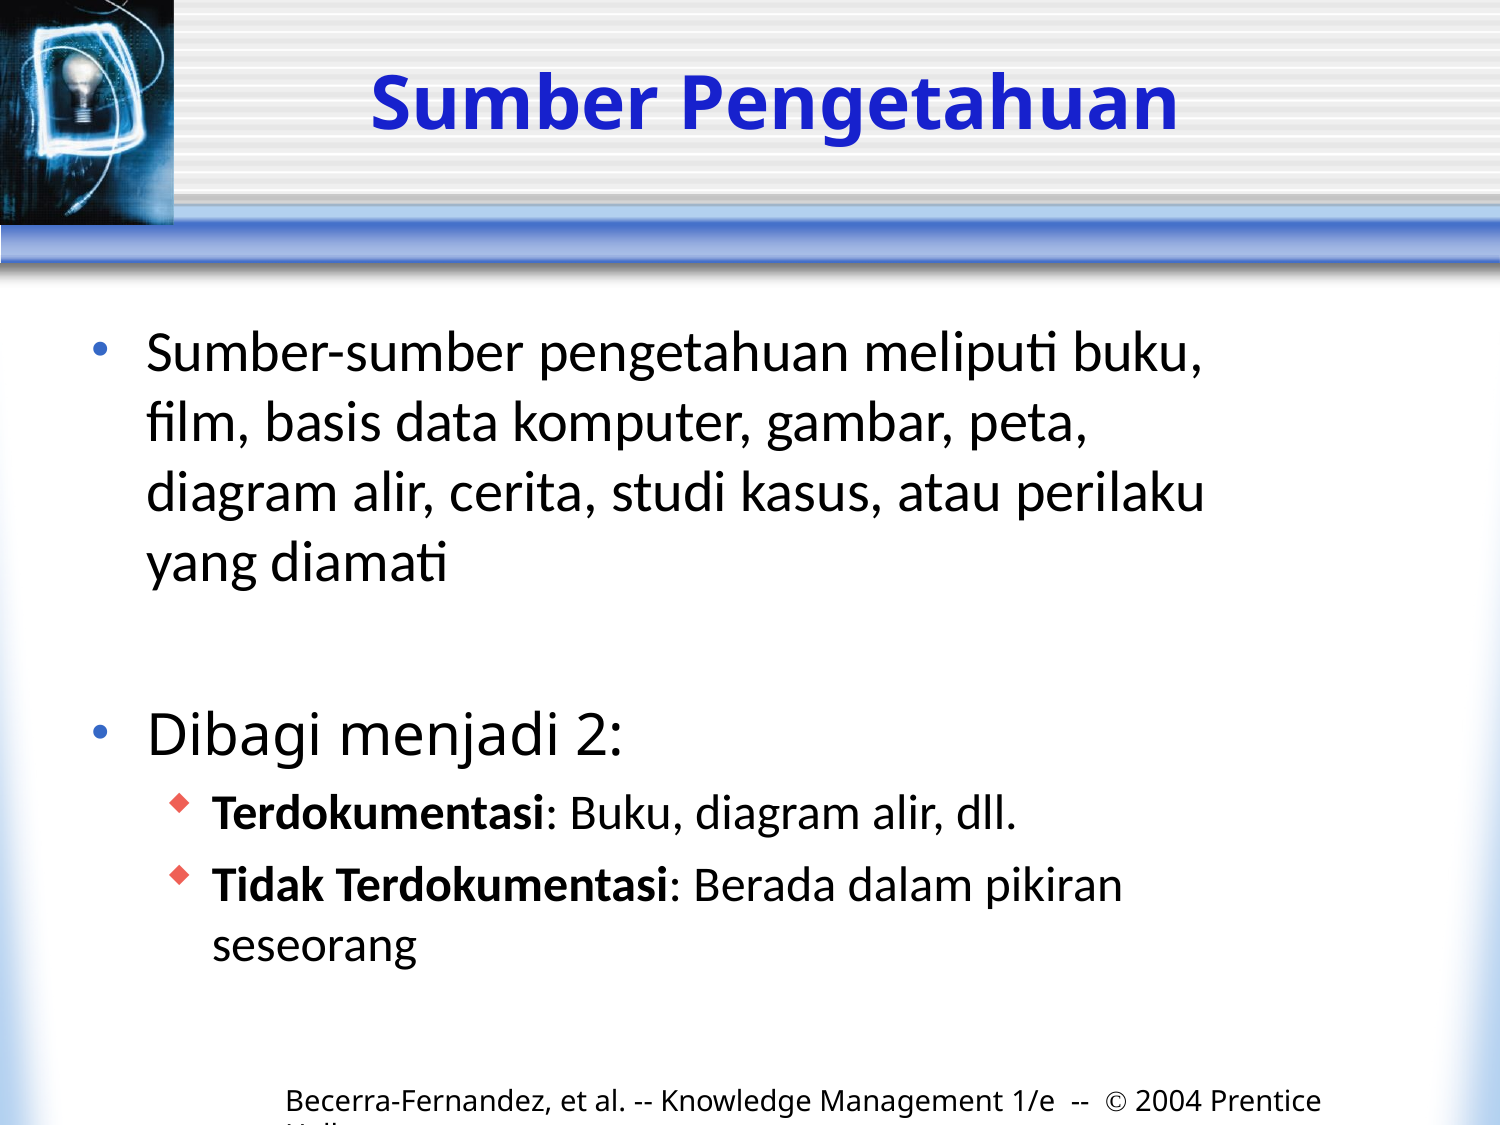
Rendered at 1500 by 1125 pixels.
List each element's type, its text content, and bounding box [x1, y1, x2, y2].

picture [0, 0, 1500, 288]
footer Becerra-Fernandez, et al. -- Knowledge Management 1/e -- © 2004 Prentice Hall [283, 1082, 1342, 1125]
text_box Sumber-sumber pengetahuan meliputi buku, film, basis data komputer, gambar, peta, diagram alir, cerita, studi kasus, atau perilaku yang diamati Dibagi menjadi 2: Terdokumentasi: Buku, diagram alir, dll. Tidak Terdokumentasi: Berada dalam pikiran seseorang [87, 311, 1296, 972]
picture [0, 312, 63, 1125]
title Sumber Pengetahuan [368, 52, 1308, 243]
picture [1425, 312, 1500, 1125]
